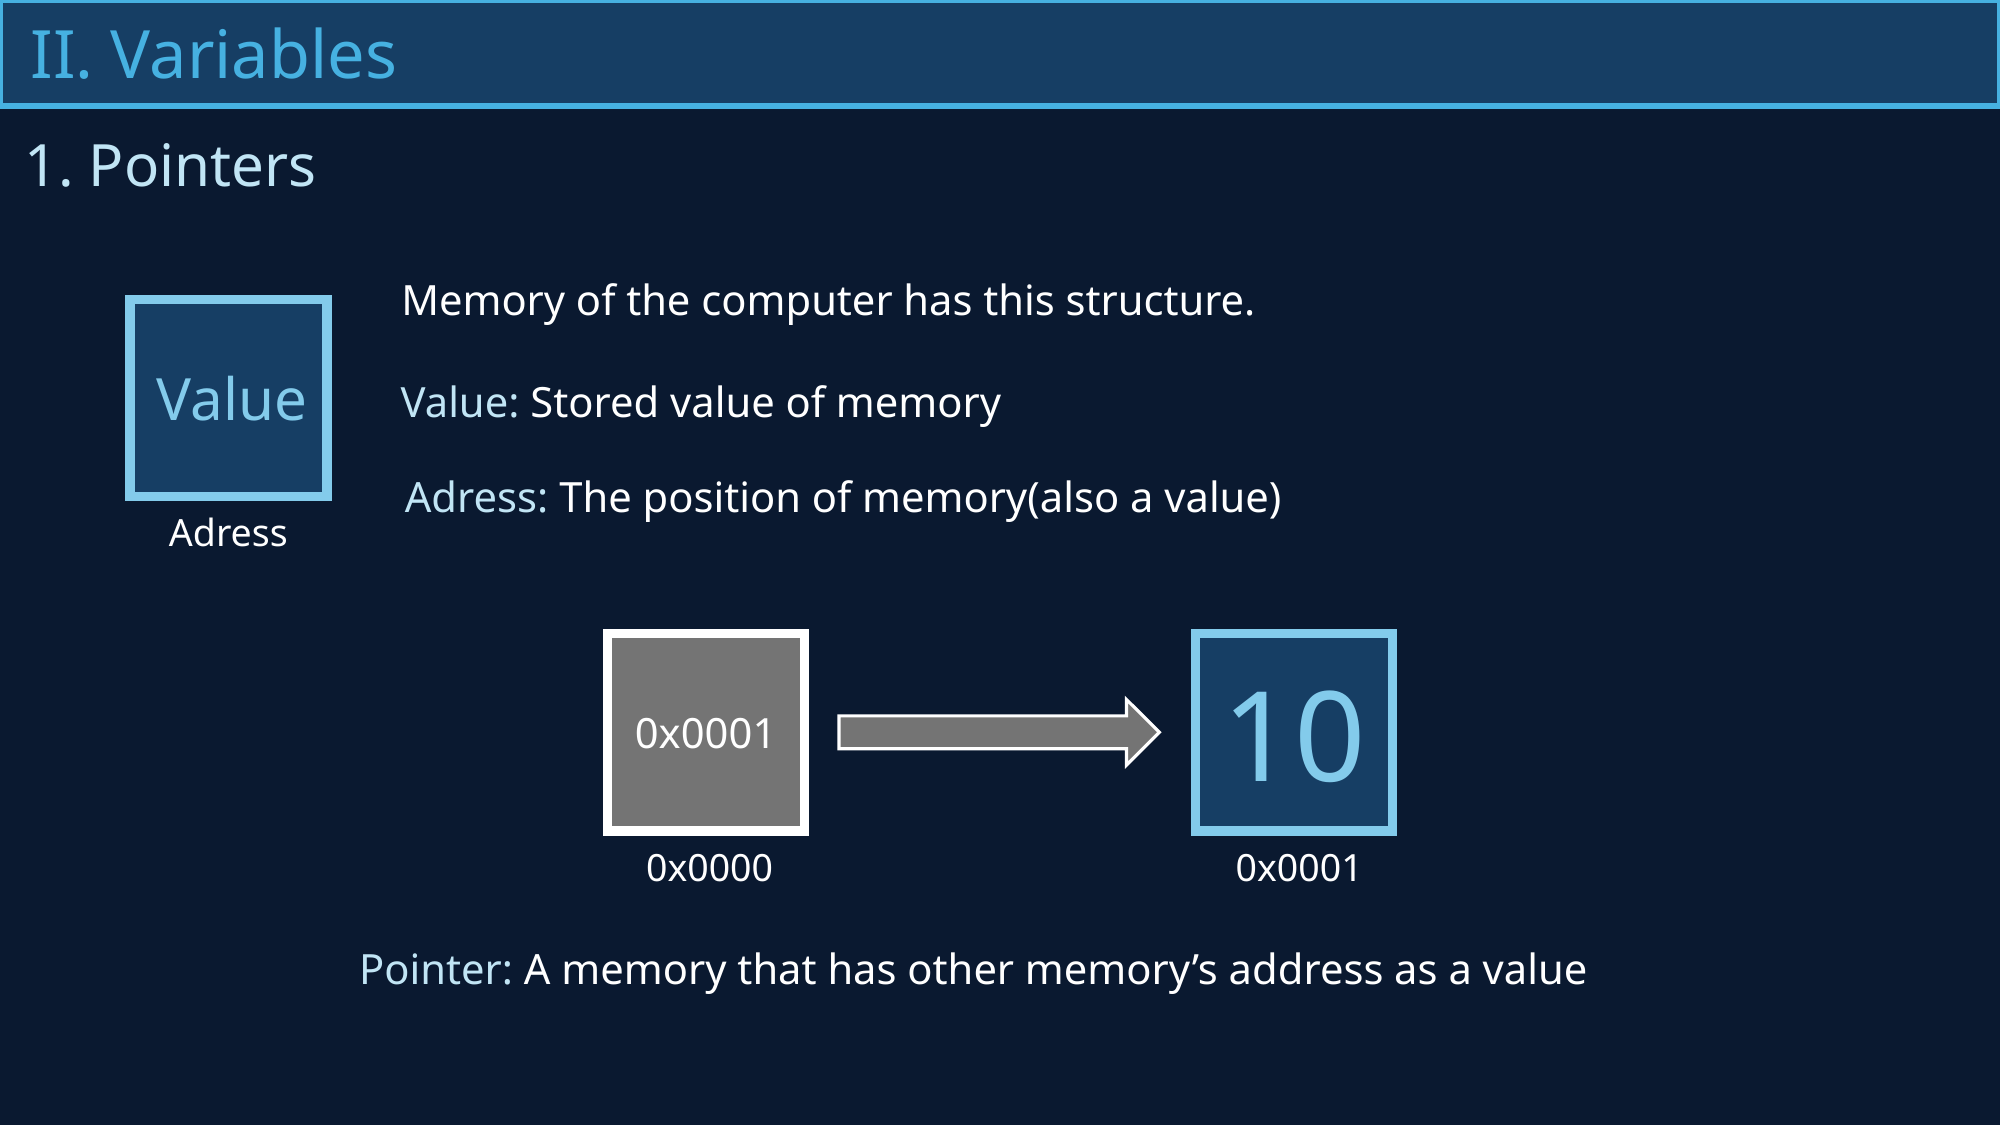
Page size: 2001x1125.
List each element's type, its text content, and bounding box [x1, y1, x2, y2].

text_box [0, 0, 2000, 108]
text_box Pointer: A memory that has other memory’s address as a value [344, 935, 1603, 1000]
text_box II. Variables [15, 4, 413, 100]
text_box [606, 633, 1394, 898]
text_box Memory of the computer has this structure. [386, 266, 1271, 332]
text_box 1. Pointers [10, 120, 1302, 206]
text_box Adress: The position of memory(also a value) [390, 463, 1297, 529]
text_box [129, 298, 328, 563]
text_box Value: Stored value of memory [385, 368, 1017, 434]
